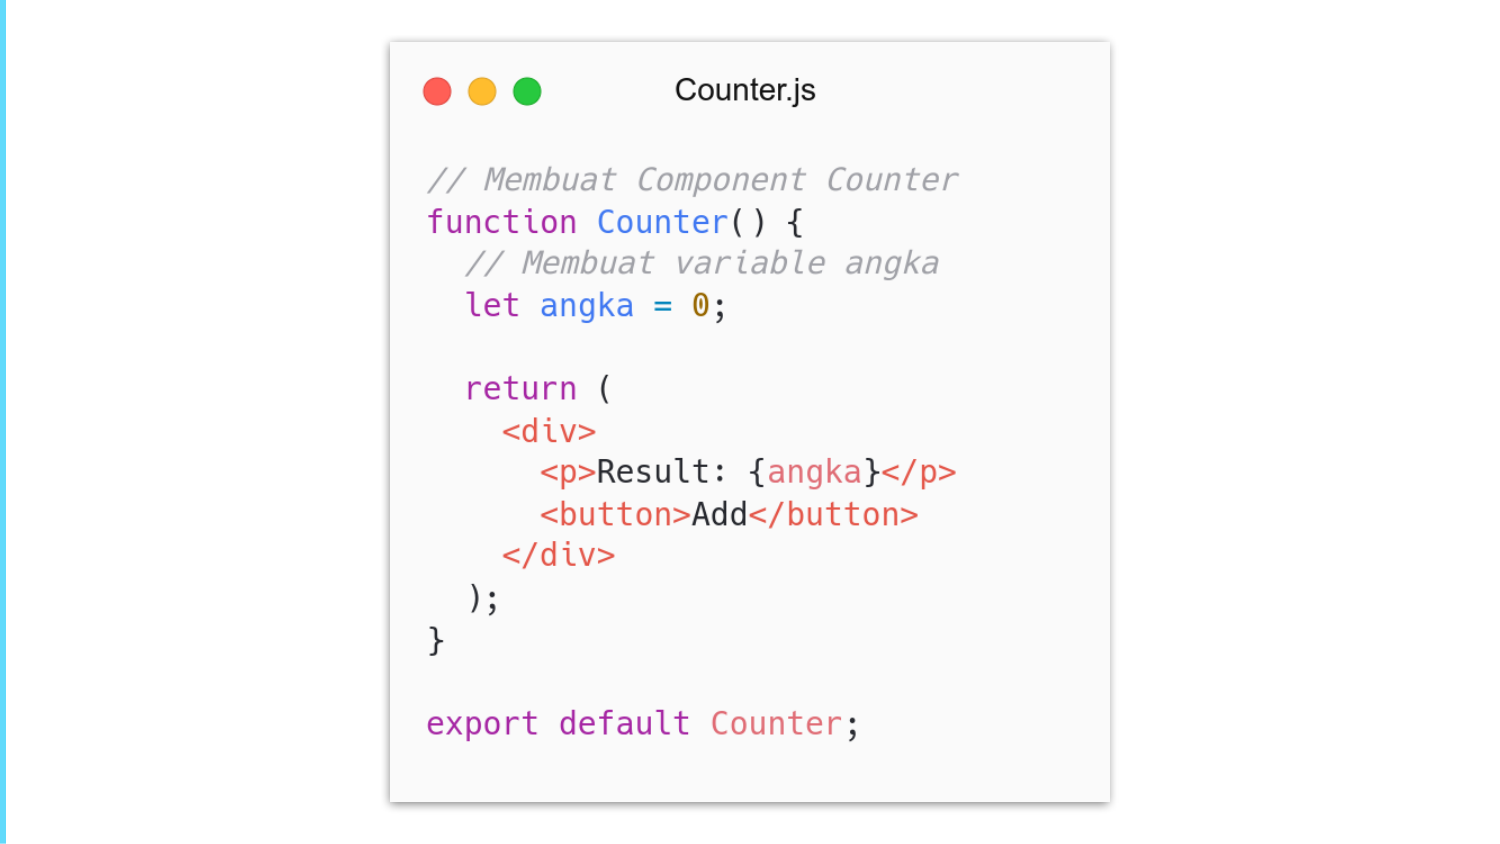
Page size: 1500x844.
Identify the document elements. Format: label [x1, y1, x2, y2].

picture [390, 41, 1110, 802]
text_box [0, 0, 6, 844]
